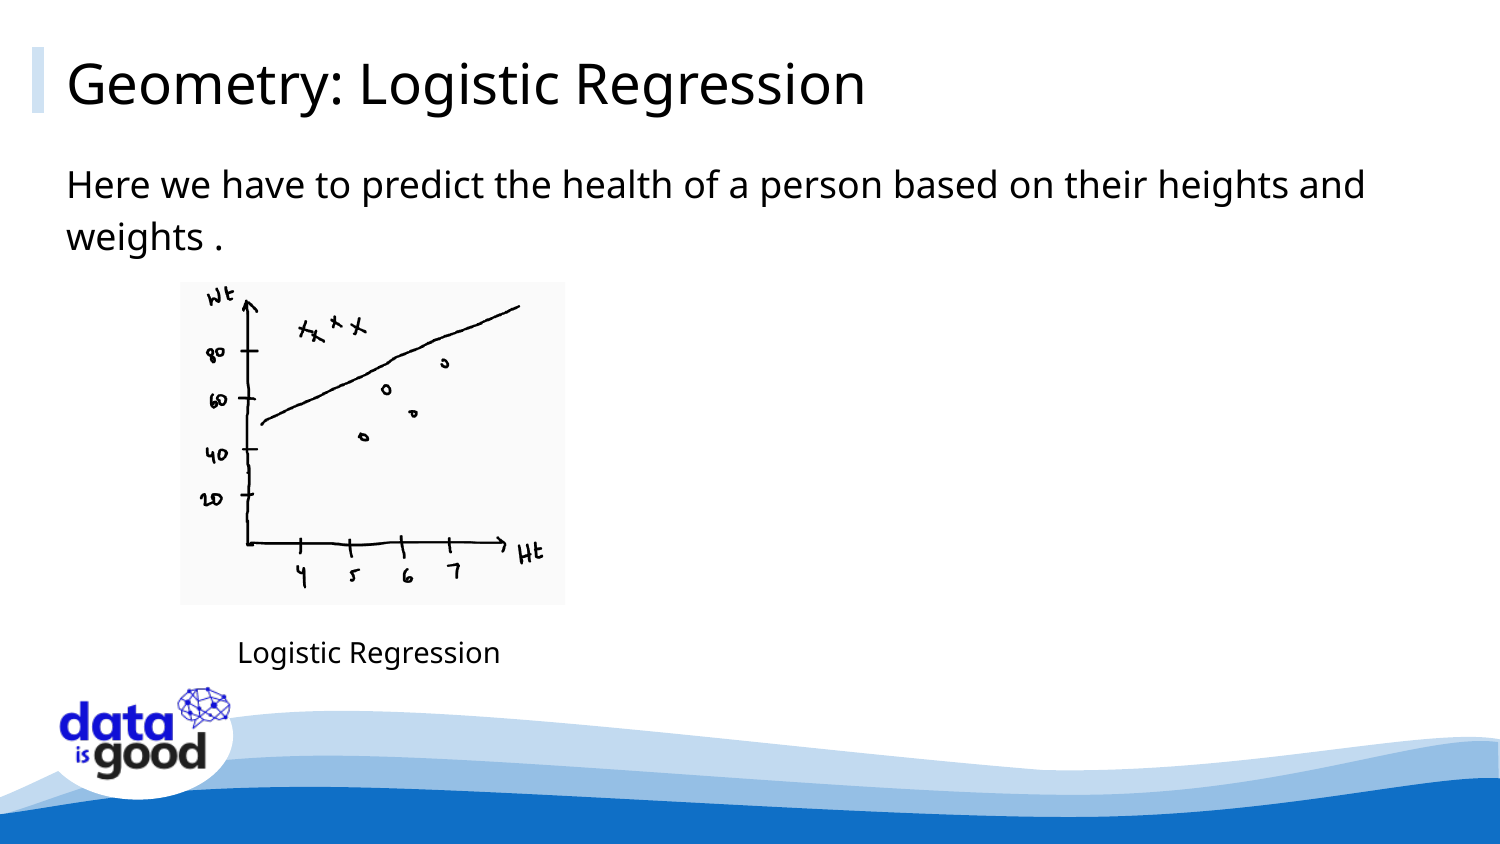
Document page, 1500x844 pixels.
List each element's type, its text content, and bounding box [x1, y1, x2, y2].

list Here we have to predict the health of a person based on their heights and weights . [51, 139, 1416, 256]
title Geometry: Logistic Regression [51, 33, 1449, 128]
picture [58, 685, 231, 804]
picture [180, 282, 566, 605]
text_box Logistic Regression [222, 619, 524, 685]
